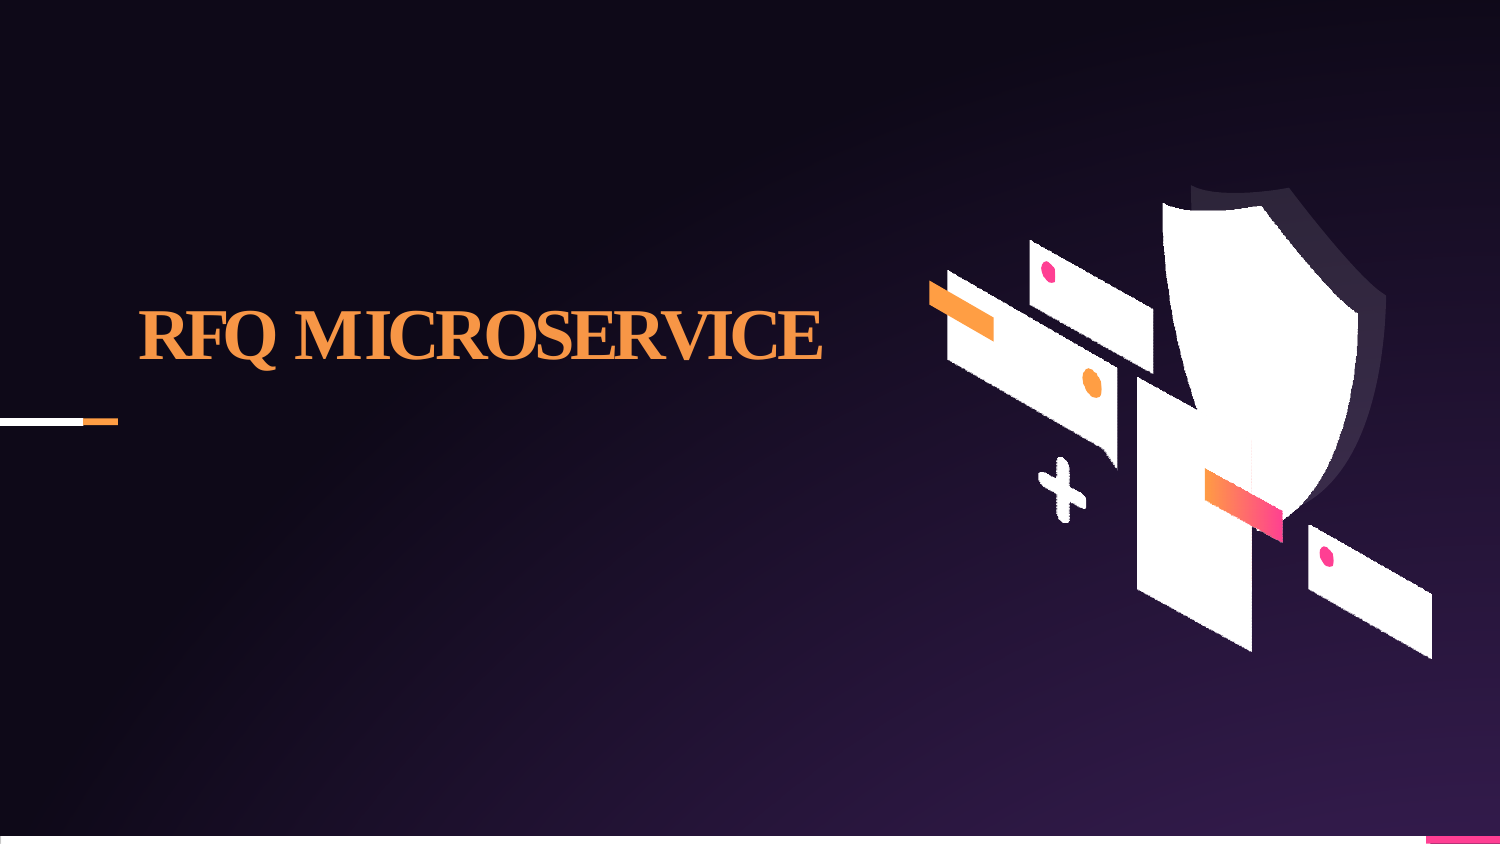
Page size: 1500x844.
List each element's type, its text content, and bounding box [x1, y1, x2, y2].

picture [0, 0, 1500, 844]
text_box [929, 184, 1433, 659]
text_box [0, 418, 119, 426]
title R F Q M I C R O S E R V I C E [138, 273, 924, 465]
